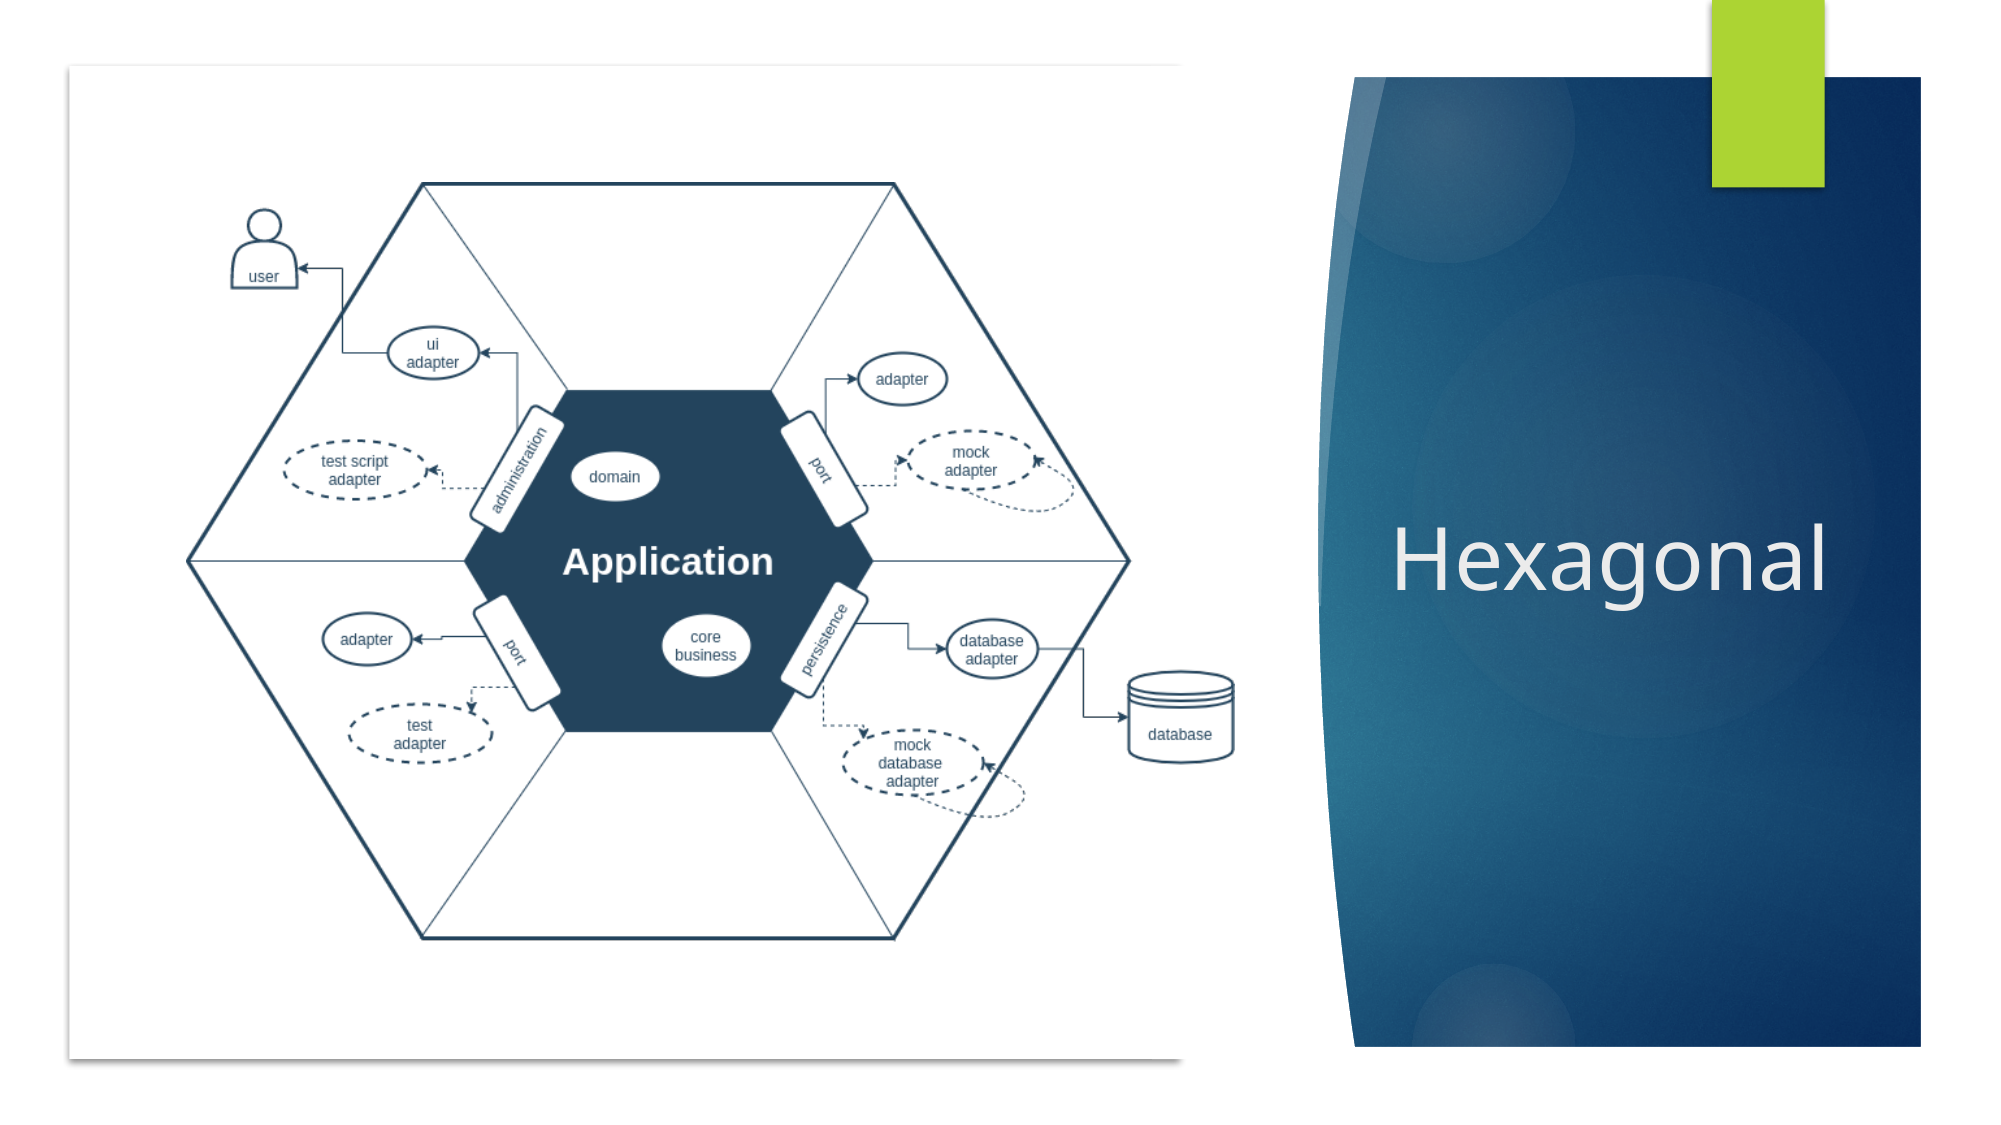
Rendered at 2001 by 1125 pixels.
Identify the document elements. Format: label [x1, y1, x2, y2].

picture [186, 182, 1235, 943]
text_box [69, 64, 1367, 1060]
text_box [0, 0, 2000, 1125]
